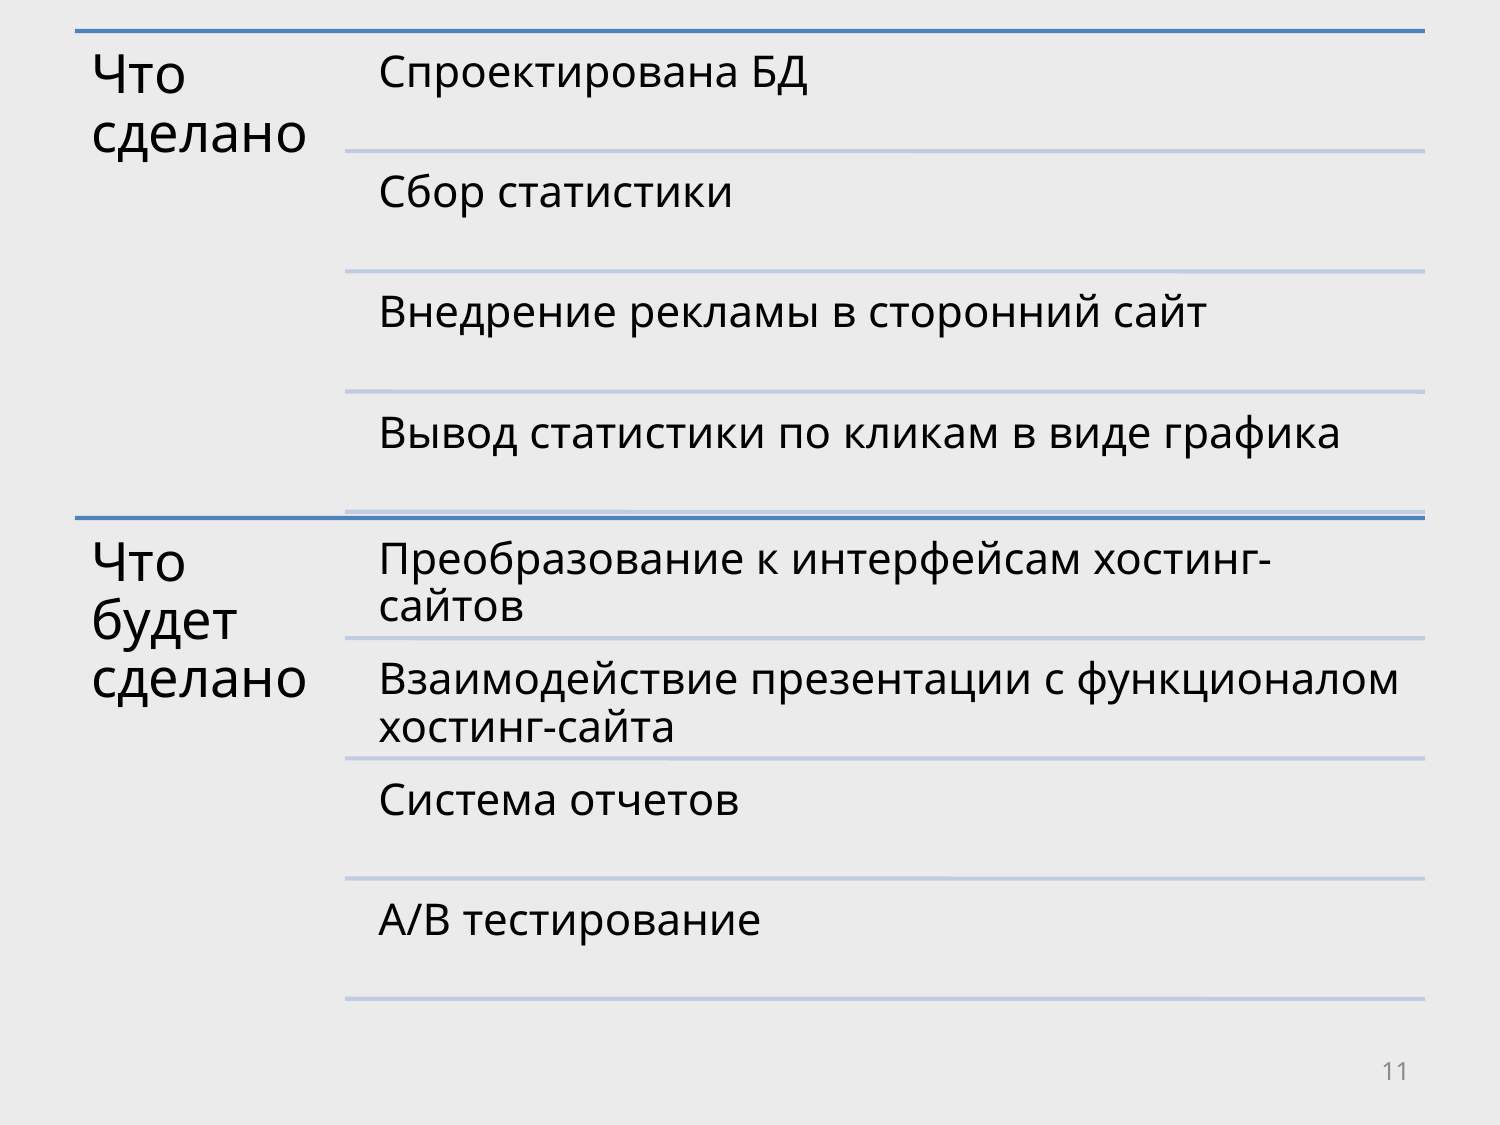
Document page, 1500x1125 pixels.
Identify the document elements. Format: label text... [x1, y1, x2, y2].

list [74, 30, 1426, 1006]
slide_number 11 [1074, 1042, 1425, 1103]
